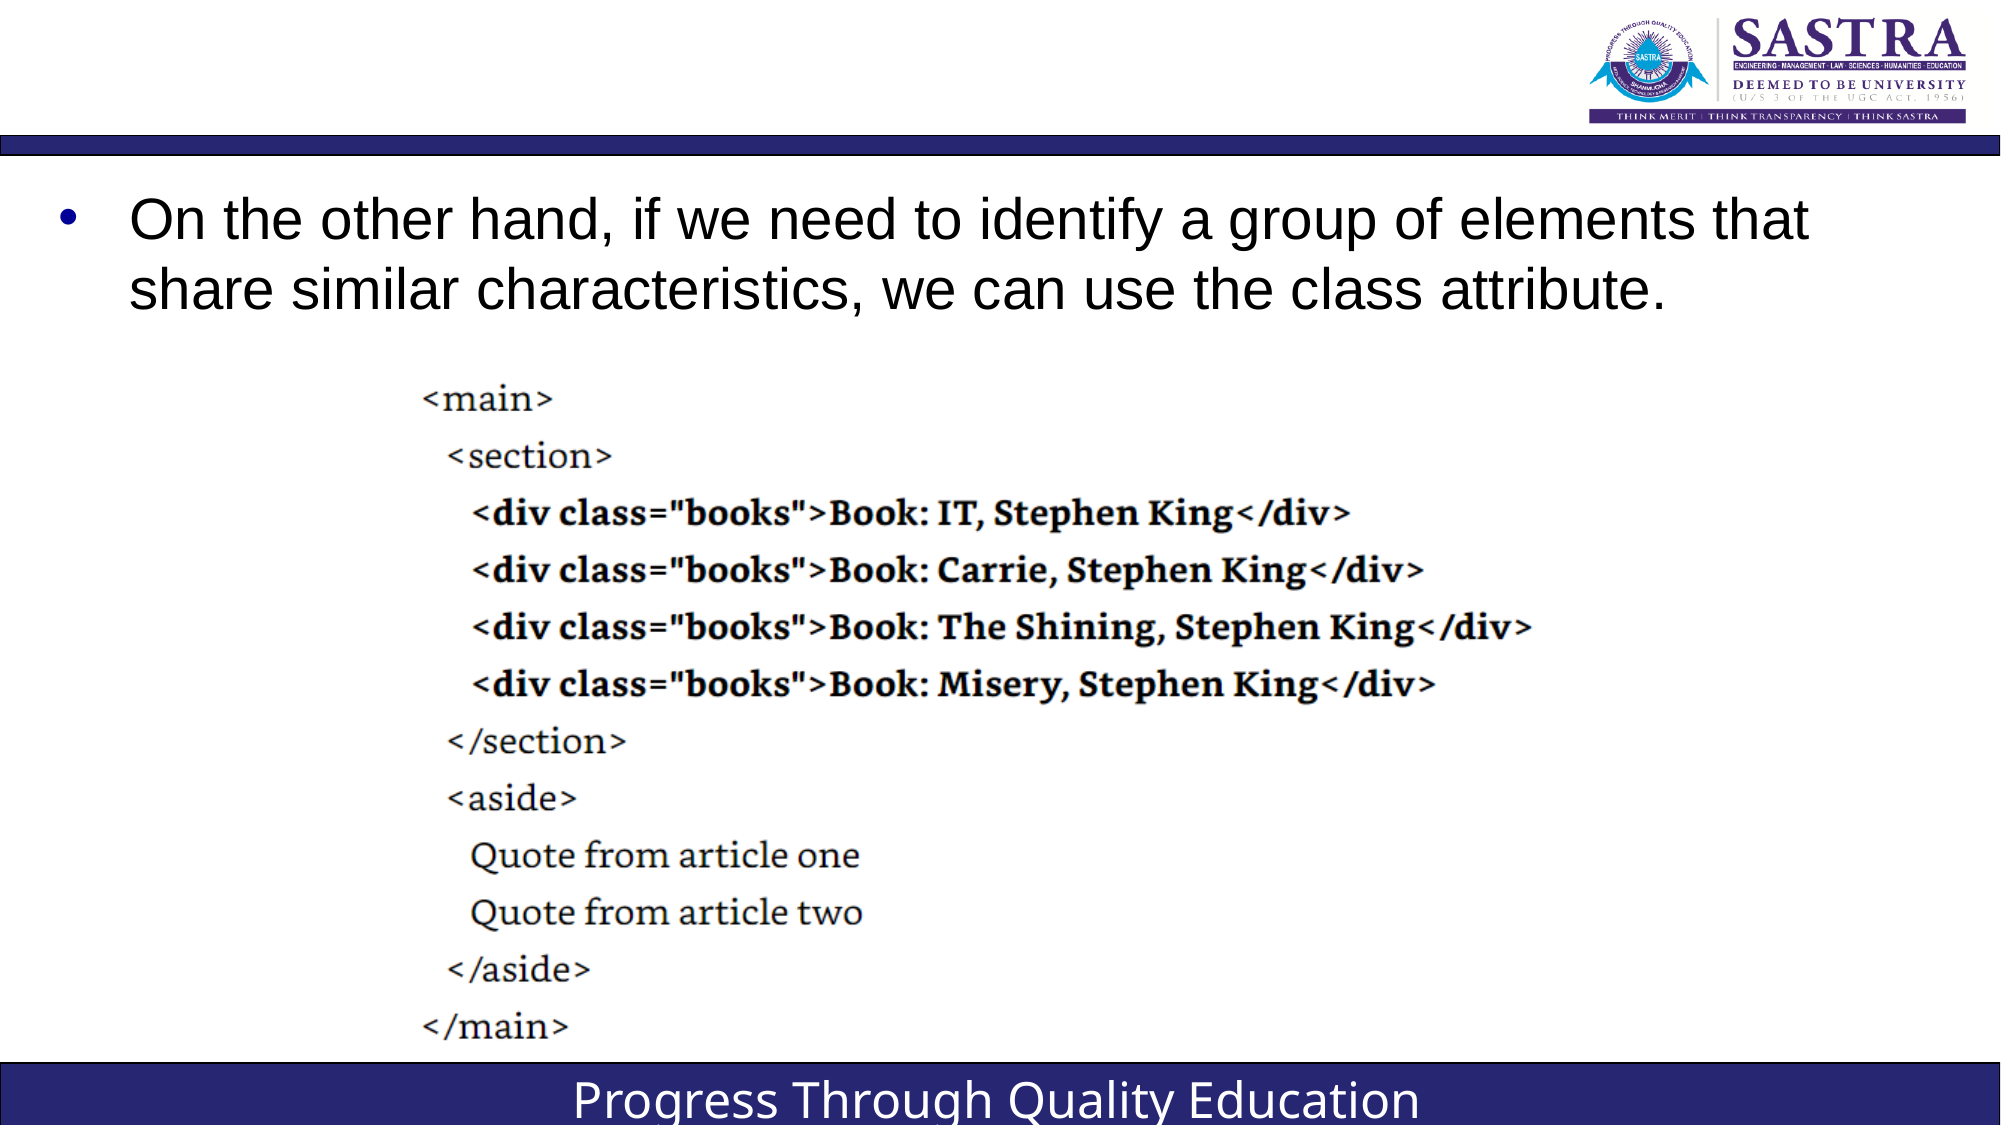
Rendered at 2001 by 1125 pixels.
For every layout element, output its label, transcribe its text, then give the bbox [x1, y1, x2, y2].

picture [397, 373, 1591, 1052]
picture [1566, 10, 1989, 130]
list On the other hand, if we need to identify a group of elements that share similar characteristics, we can use the class attribute. [37, 172, 1969, 1047]
